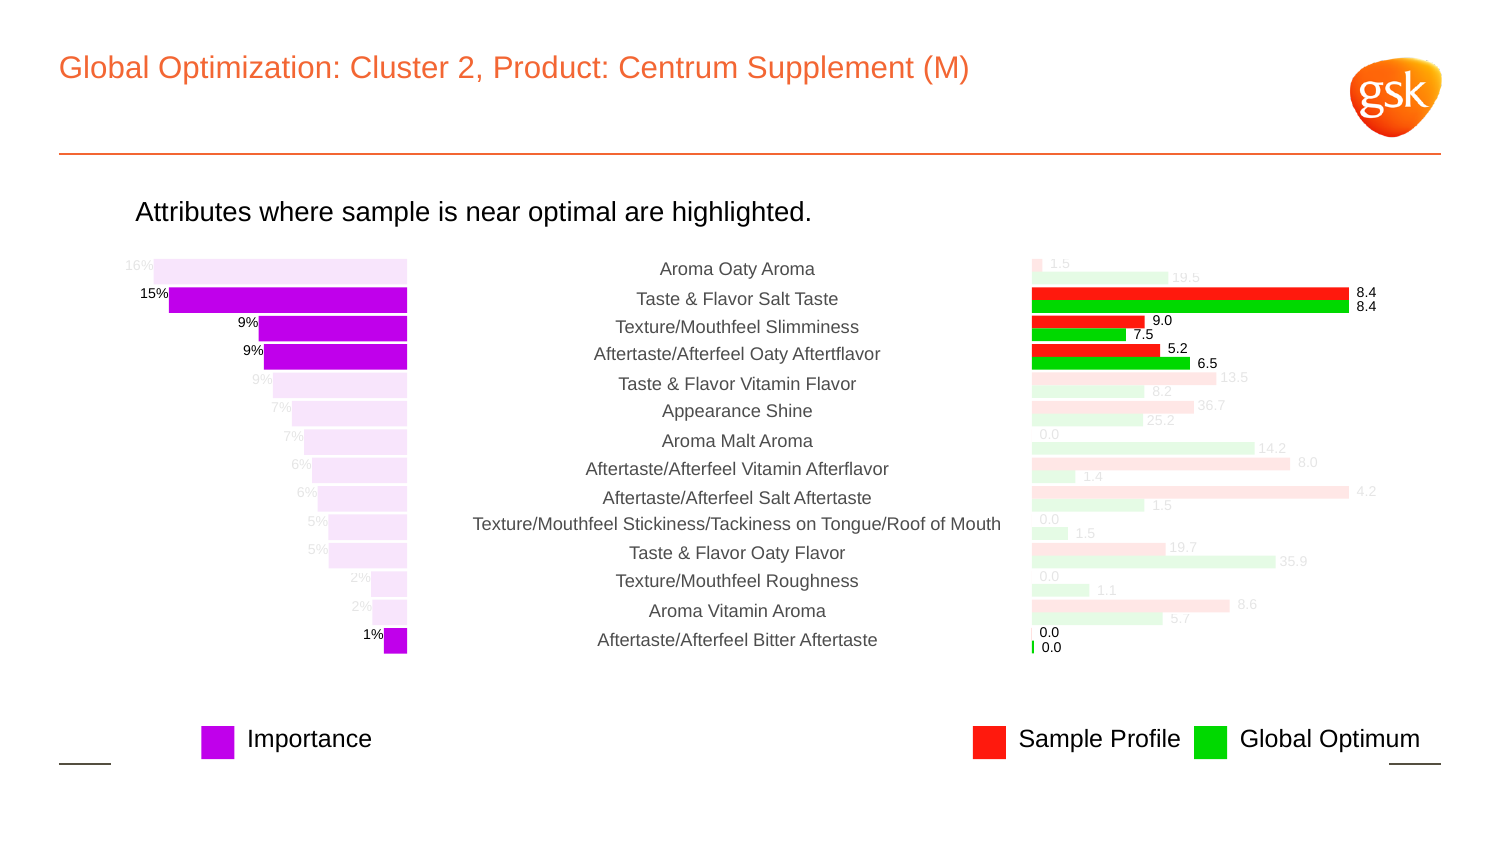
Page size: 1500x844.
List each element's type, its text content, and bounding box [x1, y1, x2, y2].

picture [1333, 38, 1457, 157]
title Global Optimization: Cluster 2, Product: Centrum Supplement (M) [58, 47, 1302, 86]
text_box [112, 194, 1388, 796]
